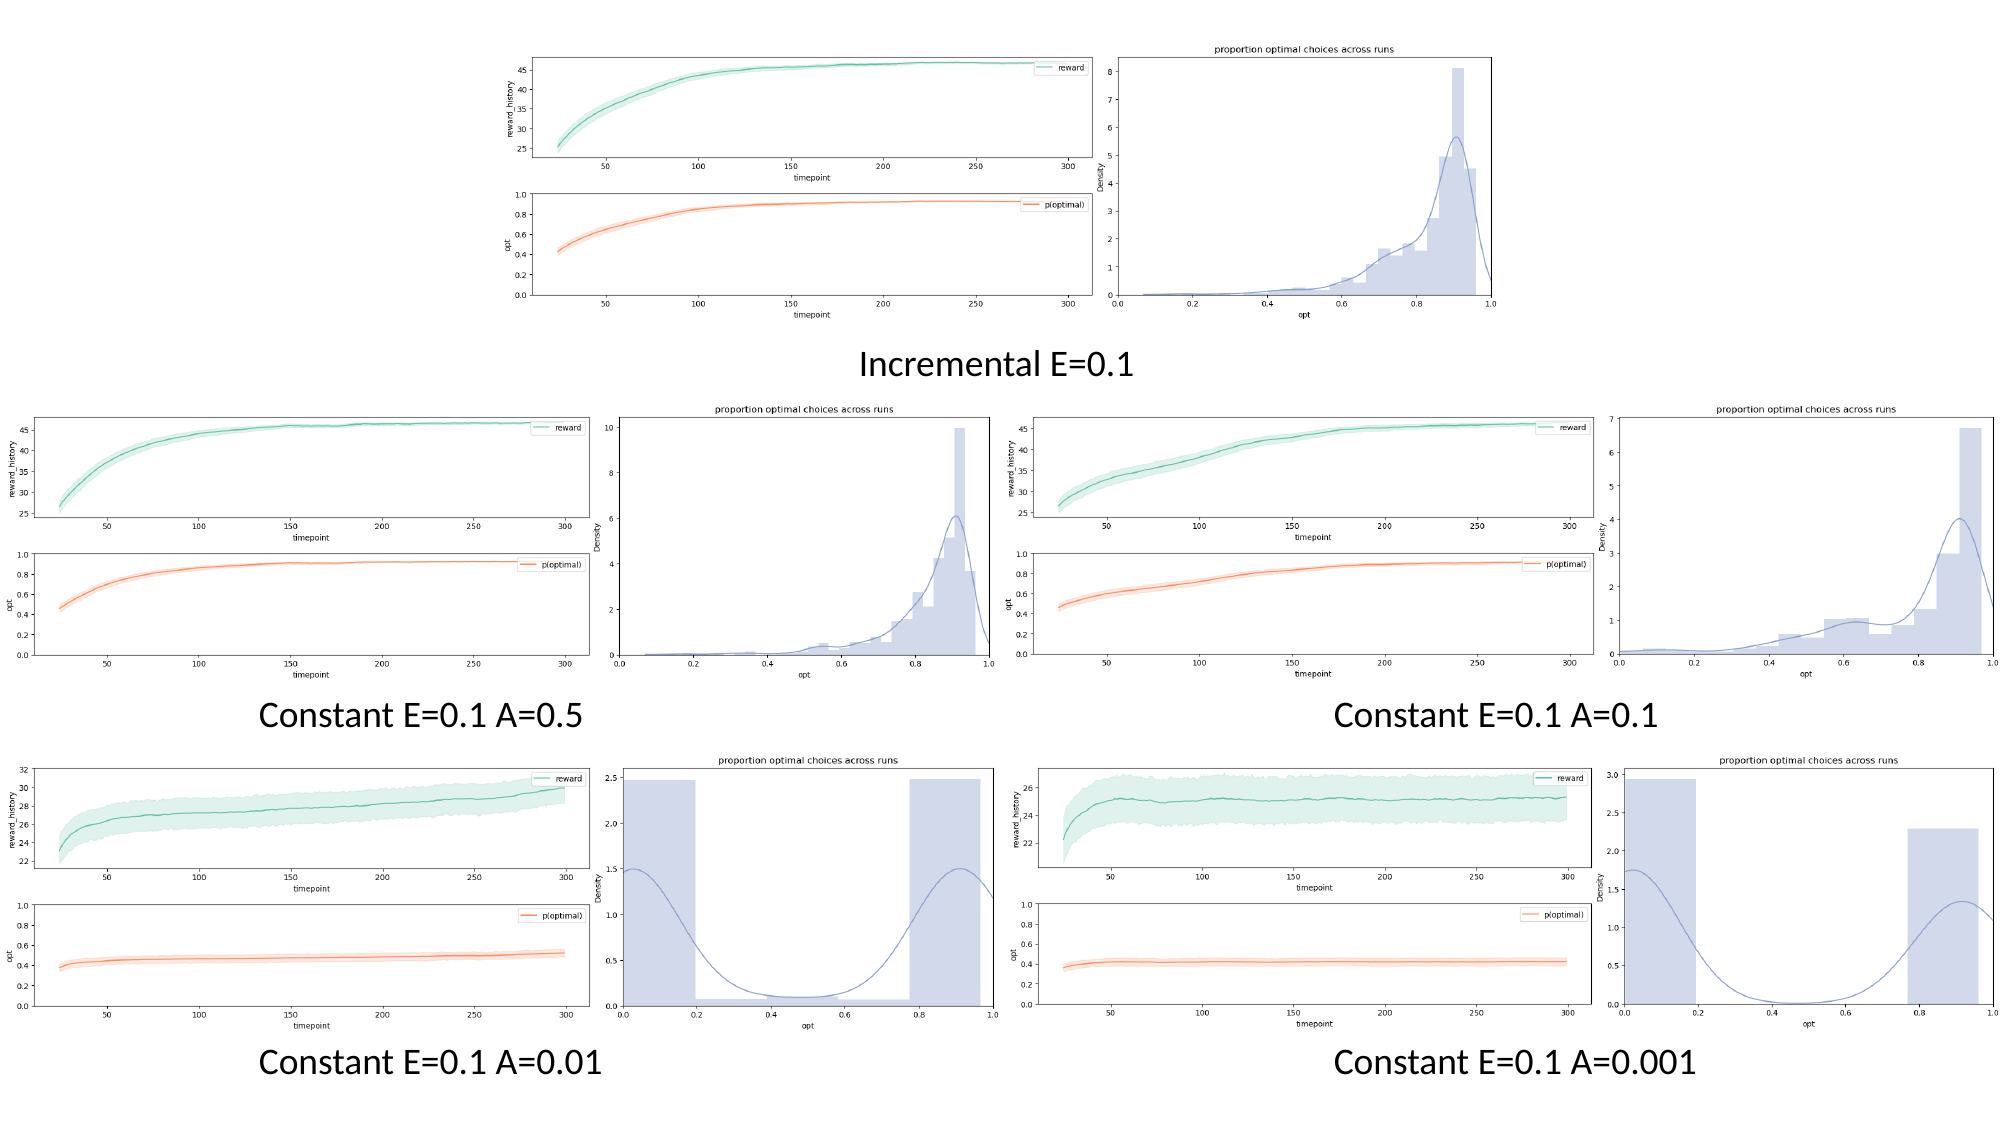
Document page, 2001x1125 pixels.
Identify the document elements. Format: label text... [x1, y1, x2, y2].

picture [497, 39, 1502, 324]
text_box Constant E=0.1 A=0.01 [244, 1035, 788, 1090]
text_box Constant E=0.1 A=0.5 [244, 684, 614, 743]
picture [0, 399, 2000, 684]
text_box Constant E=0.1 A=0.001 [1319, 1034, 1863, 1090]
text_box Constant E=0.1 A=0.1 [1319, 684, 1689, 743]
text_box Incremental E=0.1 [843, 332, 1156, 392]
picture [0, 750, 2000, 1035]
